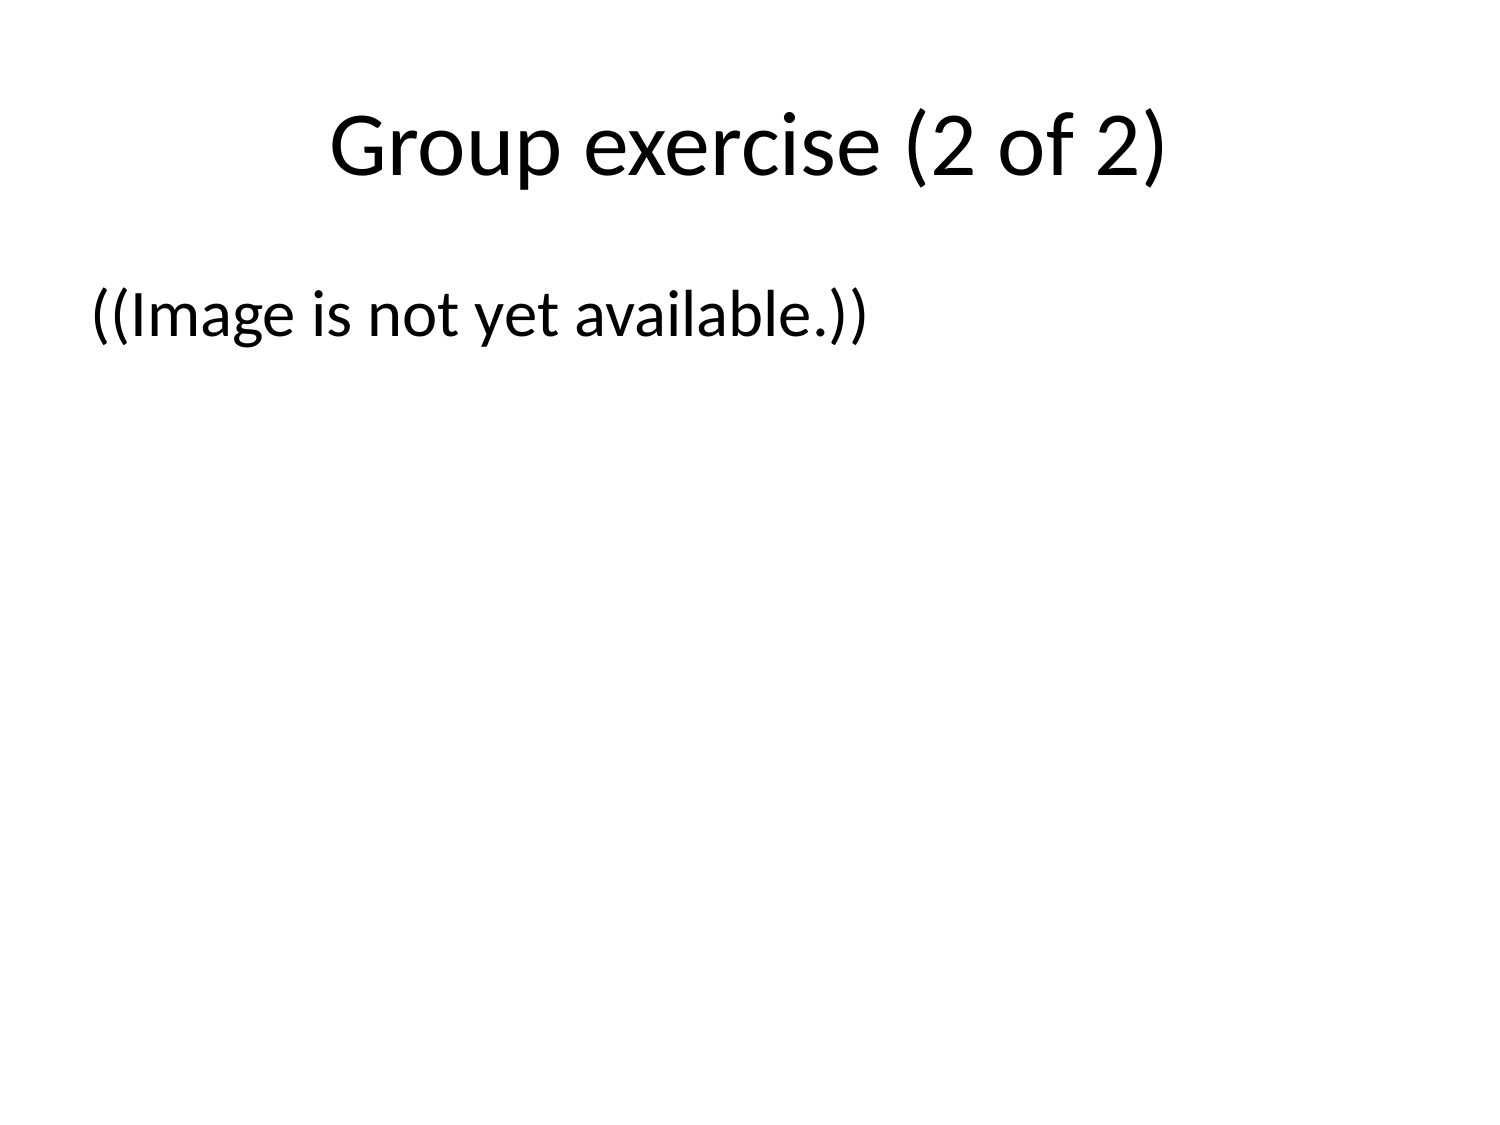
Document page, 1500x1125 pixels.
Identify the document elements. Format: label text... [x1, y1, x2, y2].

title Group exercise (2 of 2) [75, 45, 1425, 233]
list ((Image is not yet available.)) [75, 262, 1425, 1005]
